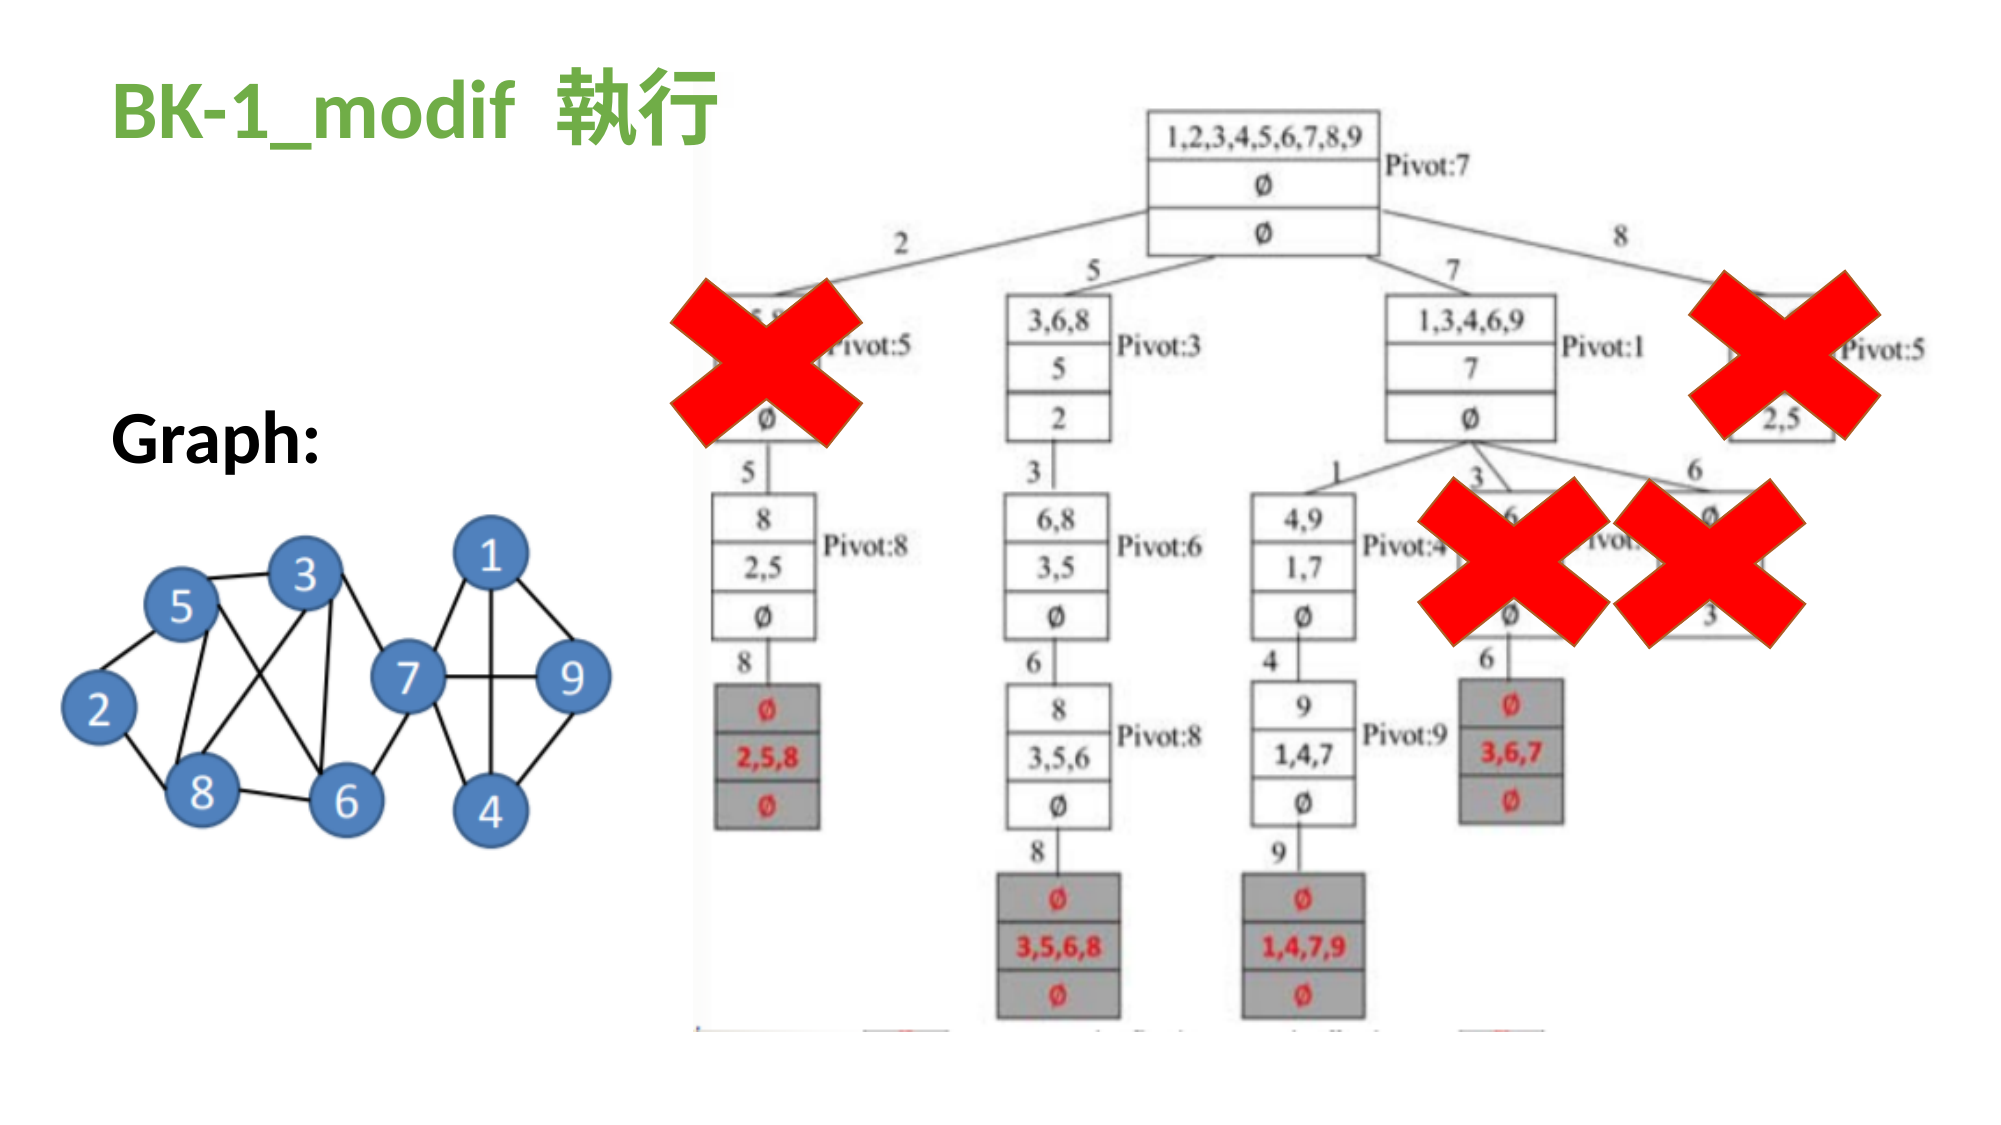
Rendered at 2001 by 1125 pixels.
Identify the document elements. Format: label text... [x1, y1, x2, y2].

text_box [669, 384, 693, 433]
picture [54, 506, 638, 863]
list BK-1_modif 執行 Graph: [96, 58, 1965, 1049]
text_box [669, 293, 693, 342]
picture [693, 72, 1960, 1032]
